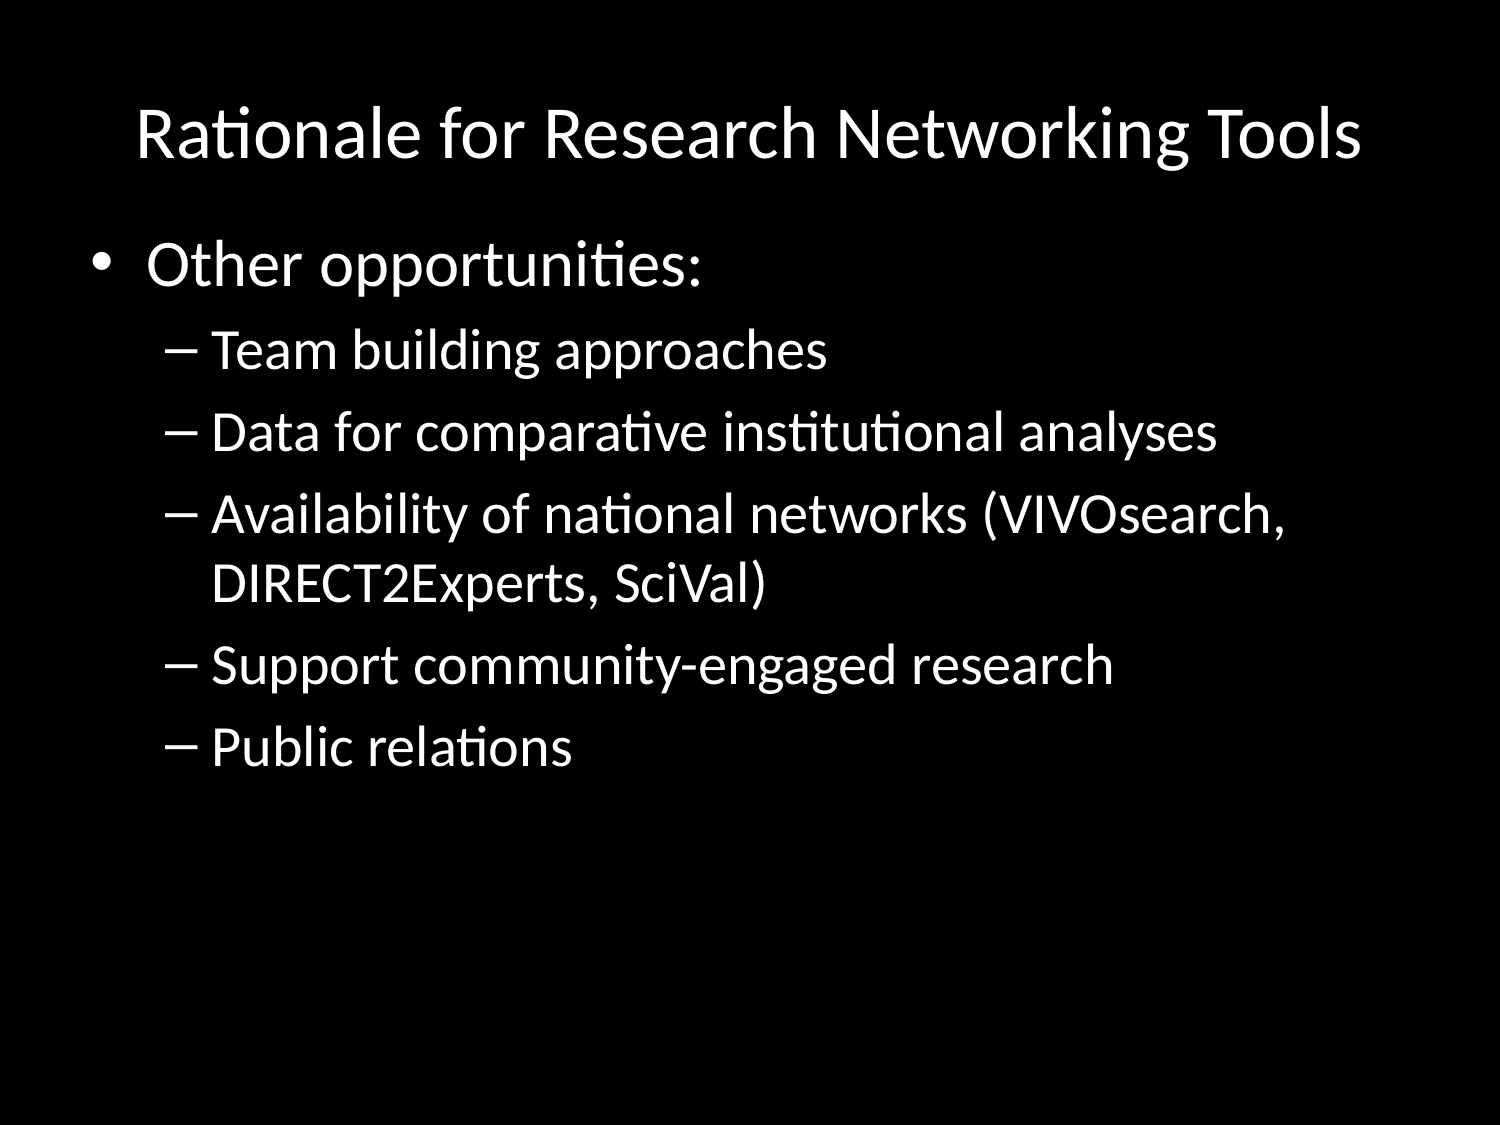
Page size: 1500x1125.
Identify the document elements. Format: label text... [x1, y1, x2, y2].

title Rationale for Research Networking Tools [75, 45, 1425, 212]
list Other opportunities: Team building approaches Data for comparative institutional analyses Availability of national networks (VIVOsearch, DIRECT2Experts, SciVal) Support community-engaged research Public relations [75, 212, 1438, 1013]
